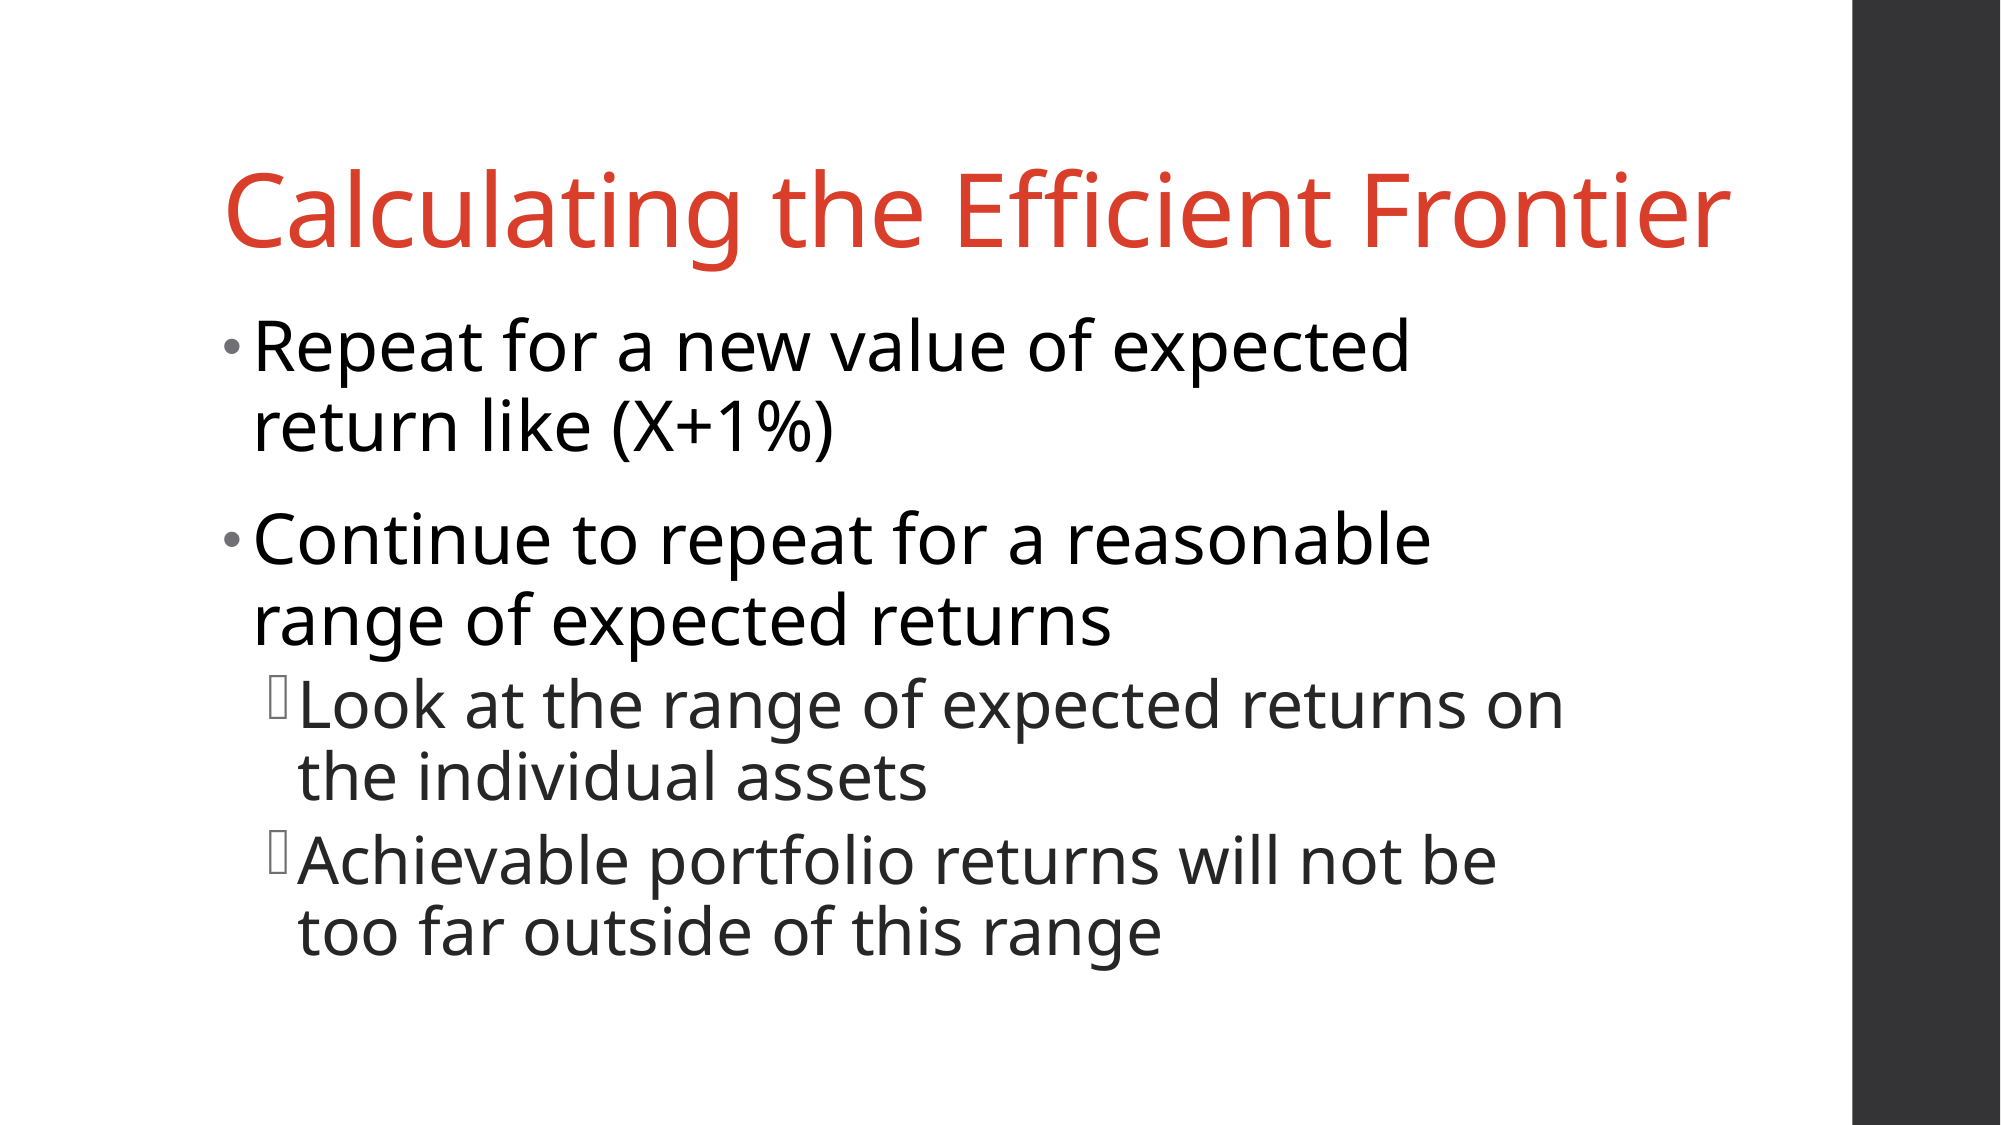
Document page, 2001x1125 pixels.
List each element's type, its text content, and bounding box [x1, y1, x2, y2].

title Calculating the Efficient Frontier [206, 60, 1797, 278]
list Repeat for a new value of expected return like (X+1%) Continue to repeat for a reasonable range of expected returns Look at the range of expected returns on the individual assets Achievable portfolio returns will not be too far outside of this range [206, 299, 1617, 1014]
